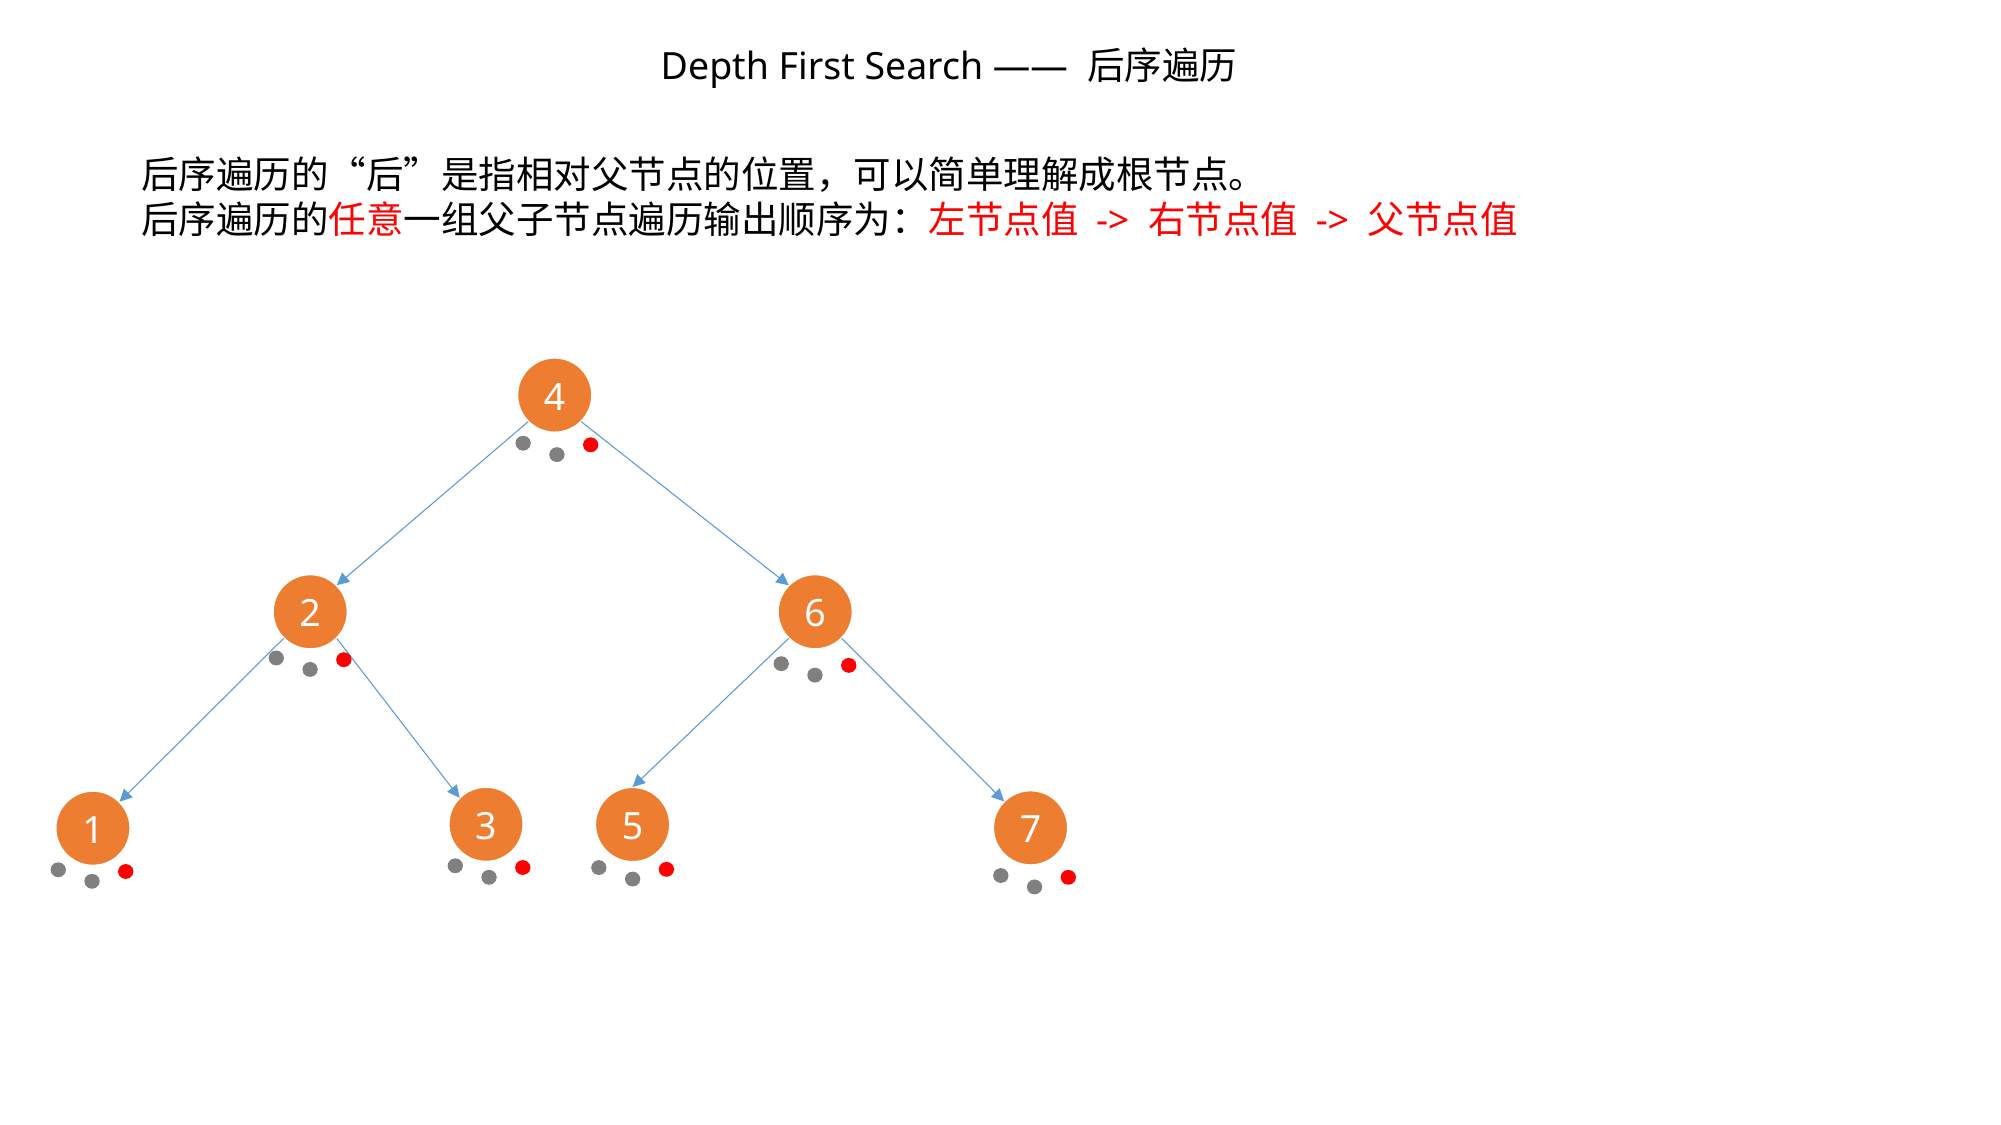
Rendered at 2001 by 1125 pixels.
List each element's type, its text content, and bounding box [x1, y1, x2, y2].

text_box Depth First Search —— 后序遍历 [645, 34, 1252, 95]
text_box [50, 357, 1077, 895]
text_box 后序遍历的“后”是指相对父节点的位置，可以简单理解成根节点。 后序遍历的任意一组父子节点遍历输出顺序为：左节点值 -> 右节点值 -> 父节点值 [126, 143, 1533, 249]
